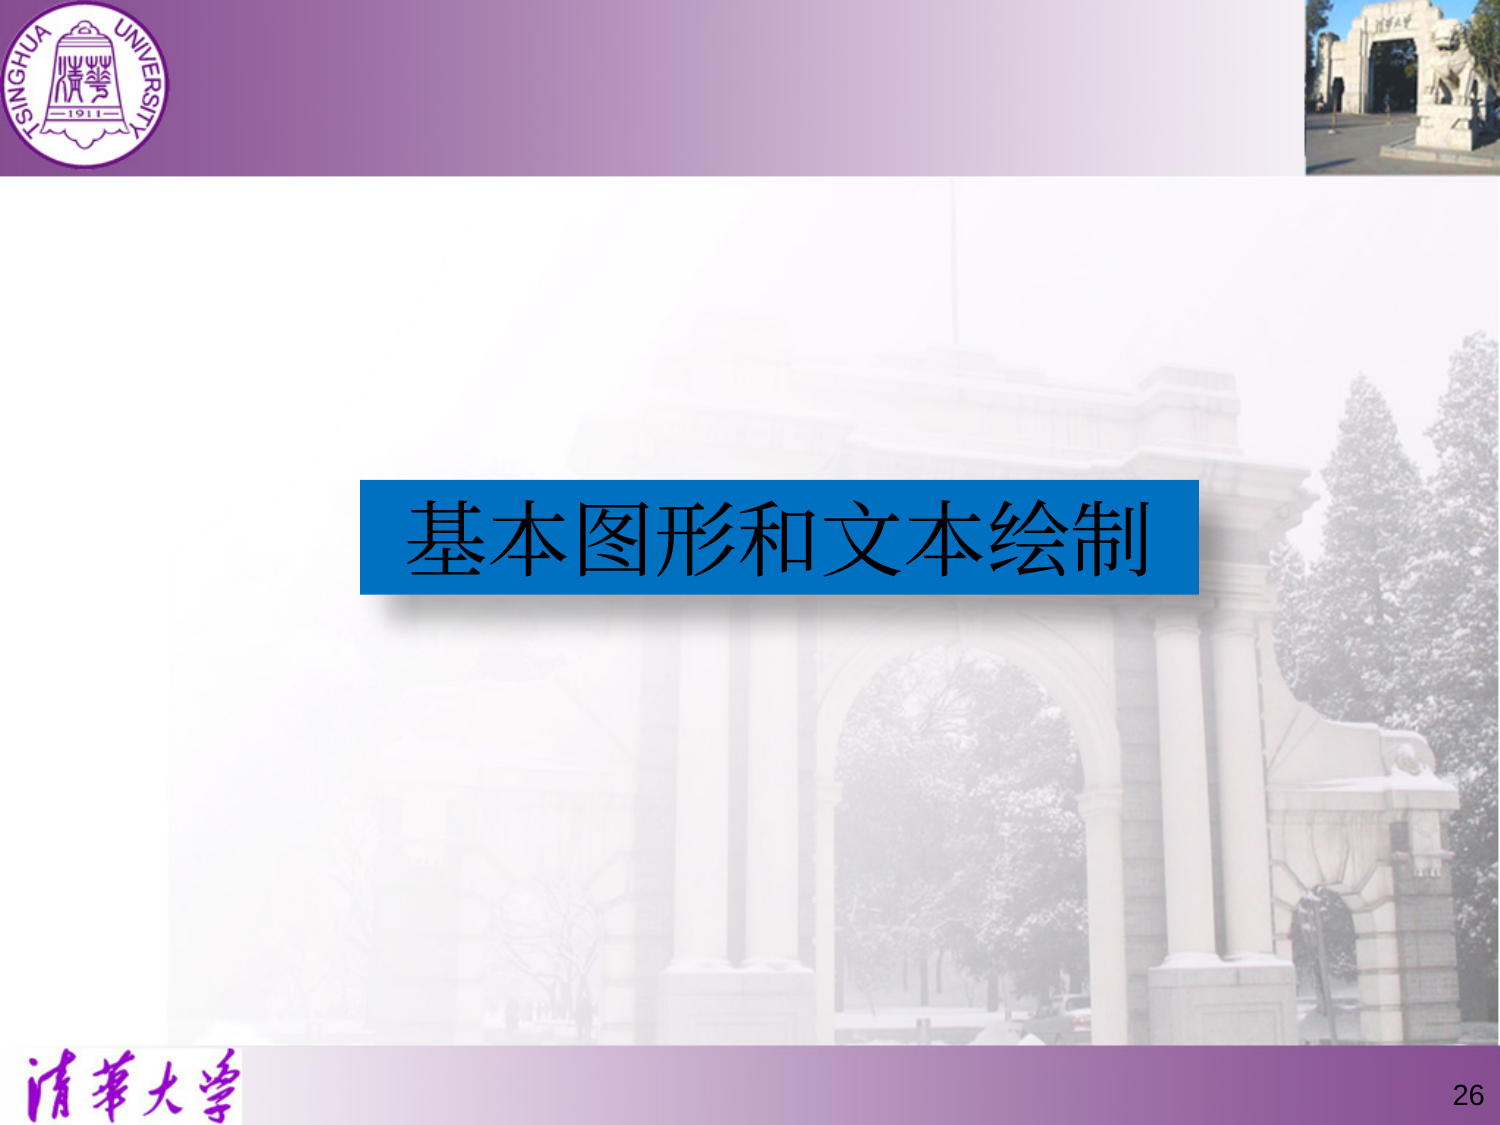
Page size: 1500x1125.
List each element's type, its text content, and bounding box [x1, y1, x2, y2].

text_box 基本图形和文本绘制 [360, 479, 1199, 595]
slide_number 26 [1257, 1068, 1500, 1125]
picture [0, 0, 1500, 1125]
